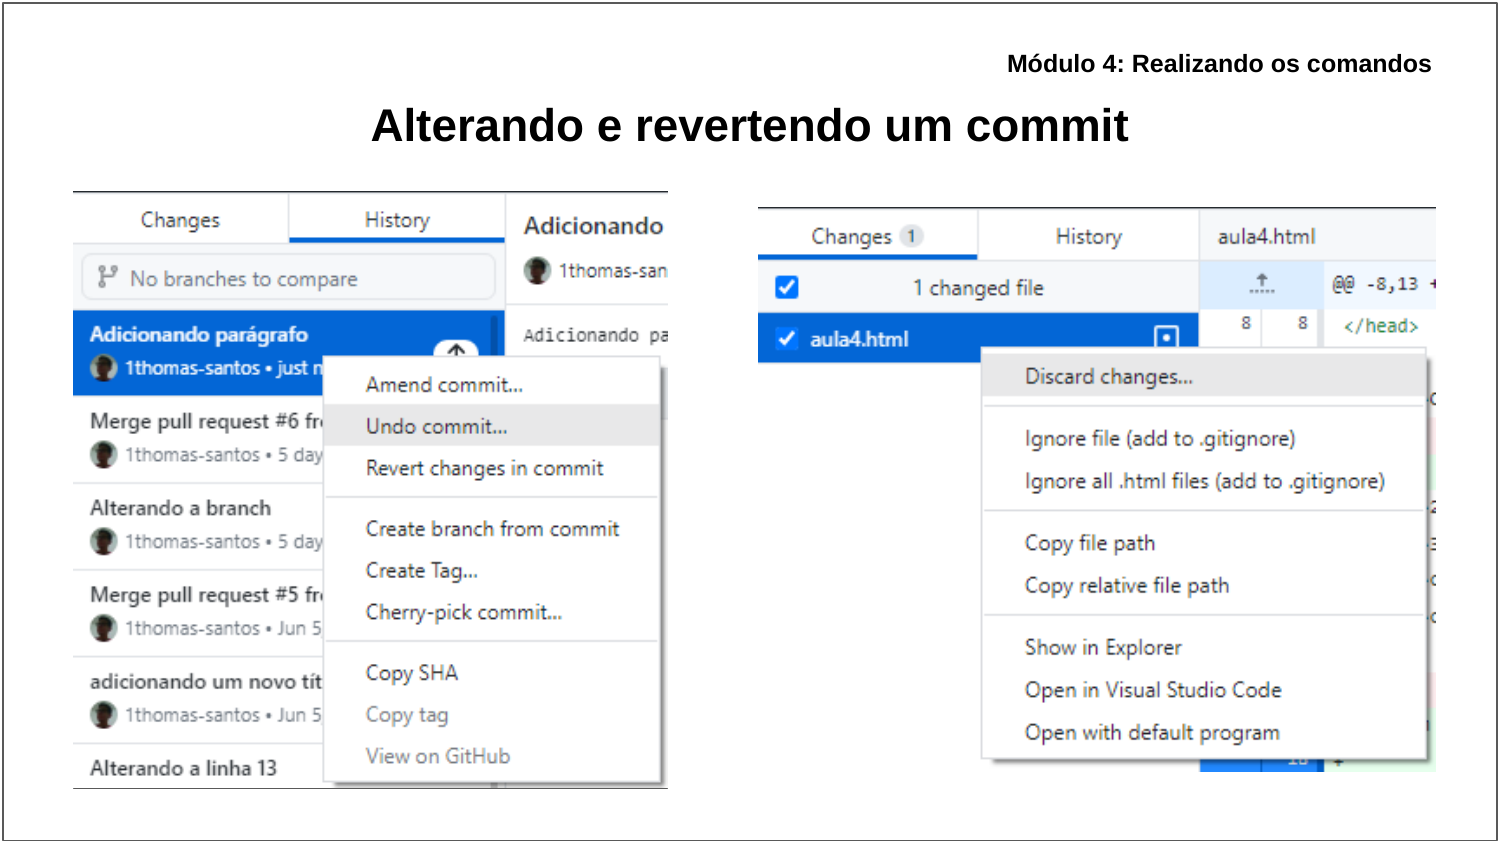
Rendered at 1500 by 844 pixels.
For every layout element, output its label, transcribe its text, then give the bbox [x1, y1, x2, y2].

text_box Módulo 4: Realizando os comandos [973, 32, 1466, 93]
text_box [3, 3, 1497, 841]
title Alterando e revertendo um commit [333, 93, 1167, 166]
picture [758, 207, 1436, 772]
picture [73, 191, 668, 789]
